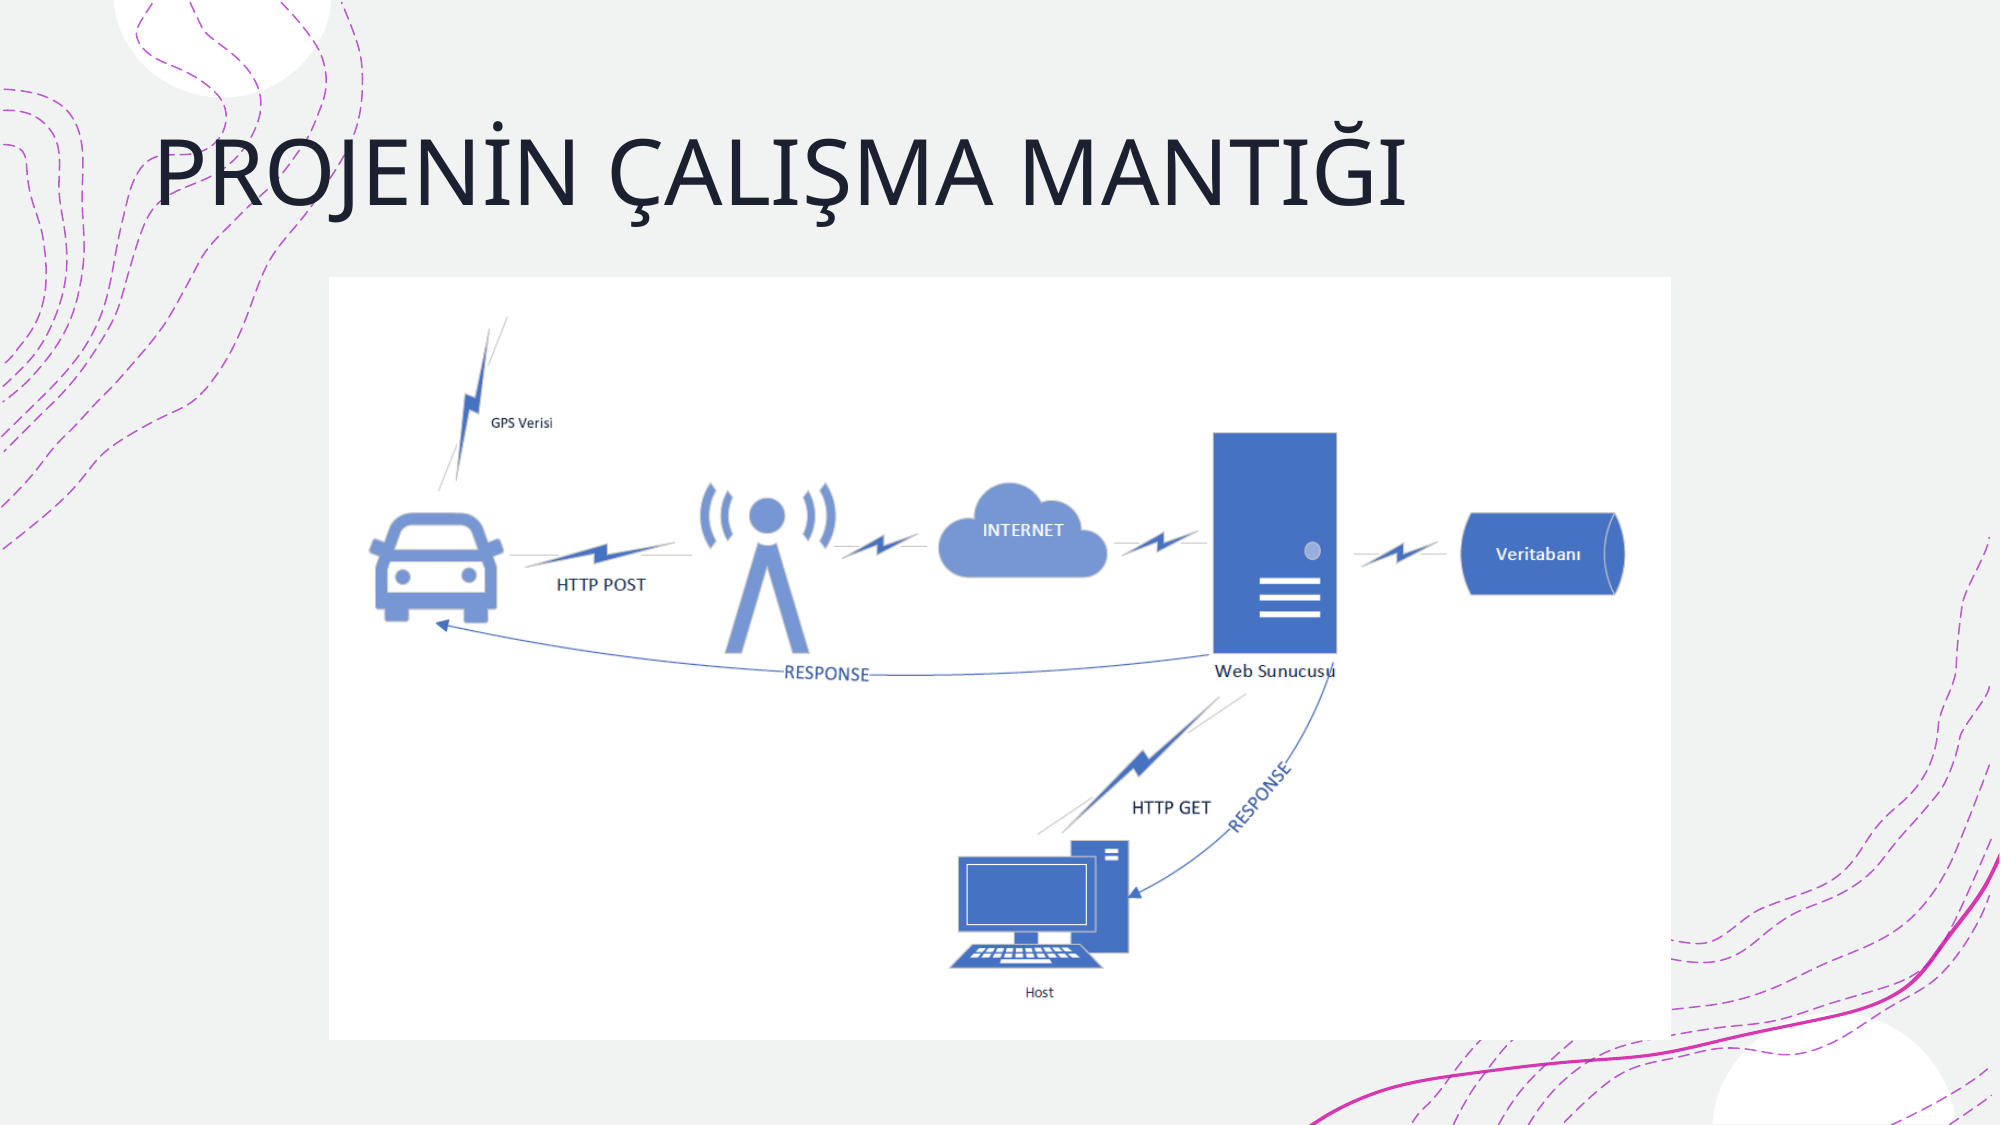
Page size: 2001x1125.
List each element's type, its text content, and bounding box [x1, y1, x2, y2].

title PROJENİN ÇALIŞMA MANTIĞI [137, 59, 1863, 278]
picture [329, 277, 1671, 1040]
